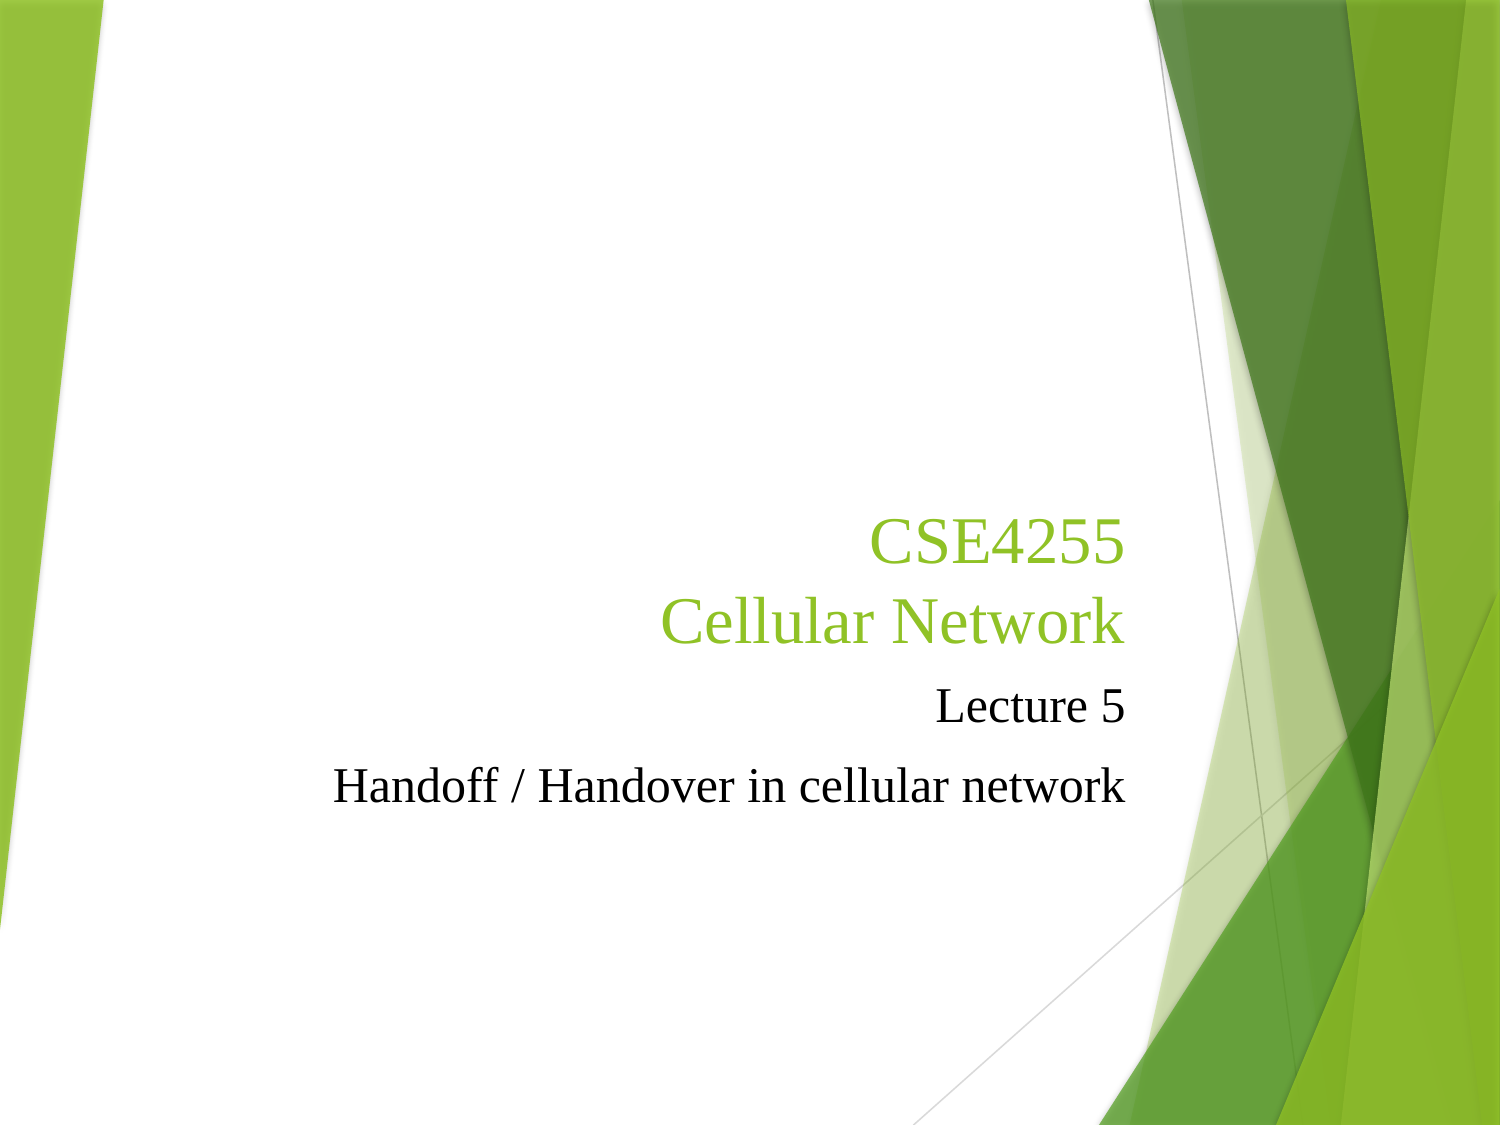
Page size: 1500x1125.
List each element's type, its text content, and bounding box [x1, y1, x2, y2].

subtitle Lecture 5 Handoff / Handover in cellular network [185, 664, 1141, 845]
title CSE4255 Cellular Network [185, 394, 1141, 664]
